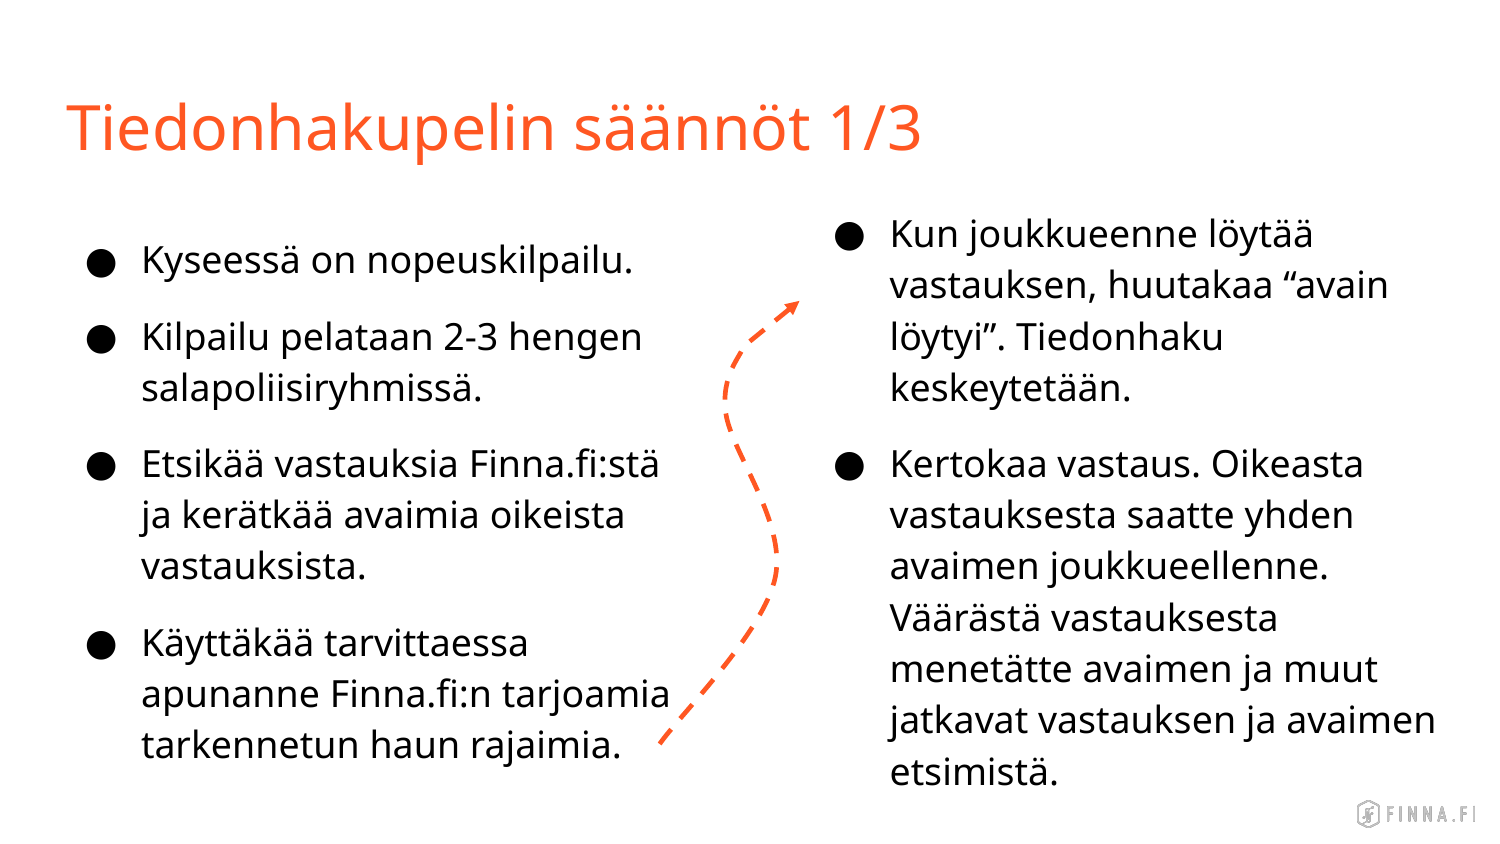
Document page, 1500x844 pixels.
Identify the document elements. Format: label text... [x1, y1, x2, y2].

title Tiedonhakupelin säännöt 1/3 [51, 72, 1449, 167]
list Kun joukkueenne löytää vastauksen, huutakaa “avain löytyi”. Tiedonhaku keskeytetään. Kertokaa vastaus. Oikeasta vastauksesta saatte yhden avaimen joukkueellenne. Väärästä vastauksesta menetätte avaimen ja muut jatkavat vastauksen ja avaimen etsimistä. [799, 217, 1456, 779]
picture [1357, 799, 1476, 829]
text_box [659, 345, 777, 744]
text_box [749, 300, 800, 342]
list Kyseessä on nopeuskilpailu. Kilpailu pelataan 2-3 hengen salapoliisiryhmissä. Etsikää vastauksia Finna.fi:stä ja kerätkää avaimia oikeista vastauksista. Käyttäkää tarvittaessa apunanne Finna.fi:n tarjoamia tarkennetun haun rajaimia. [51, 205, 708, 791]
